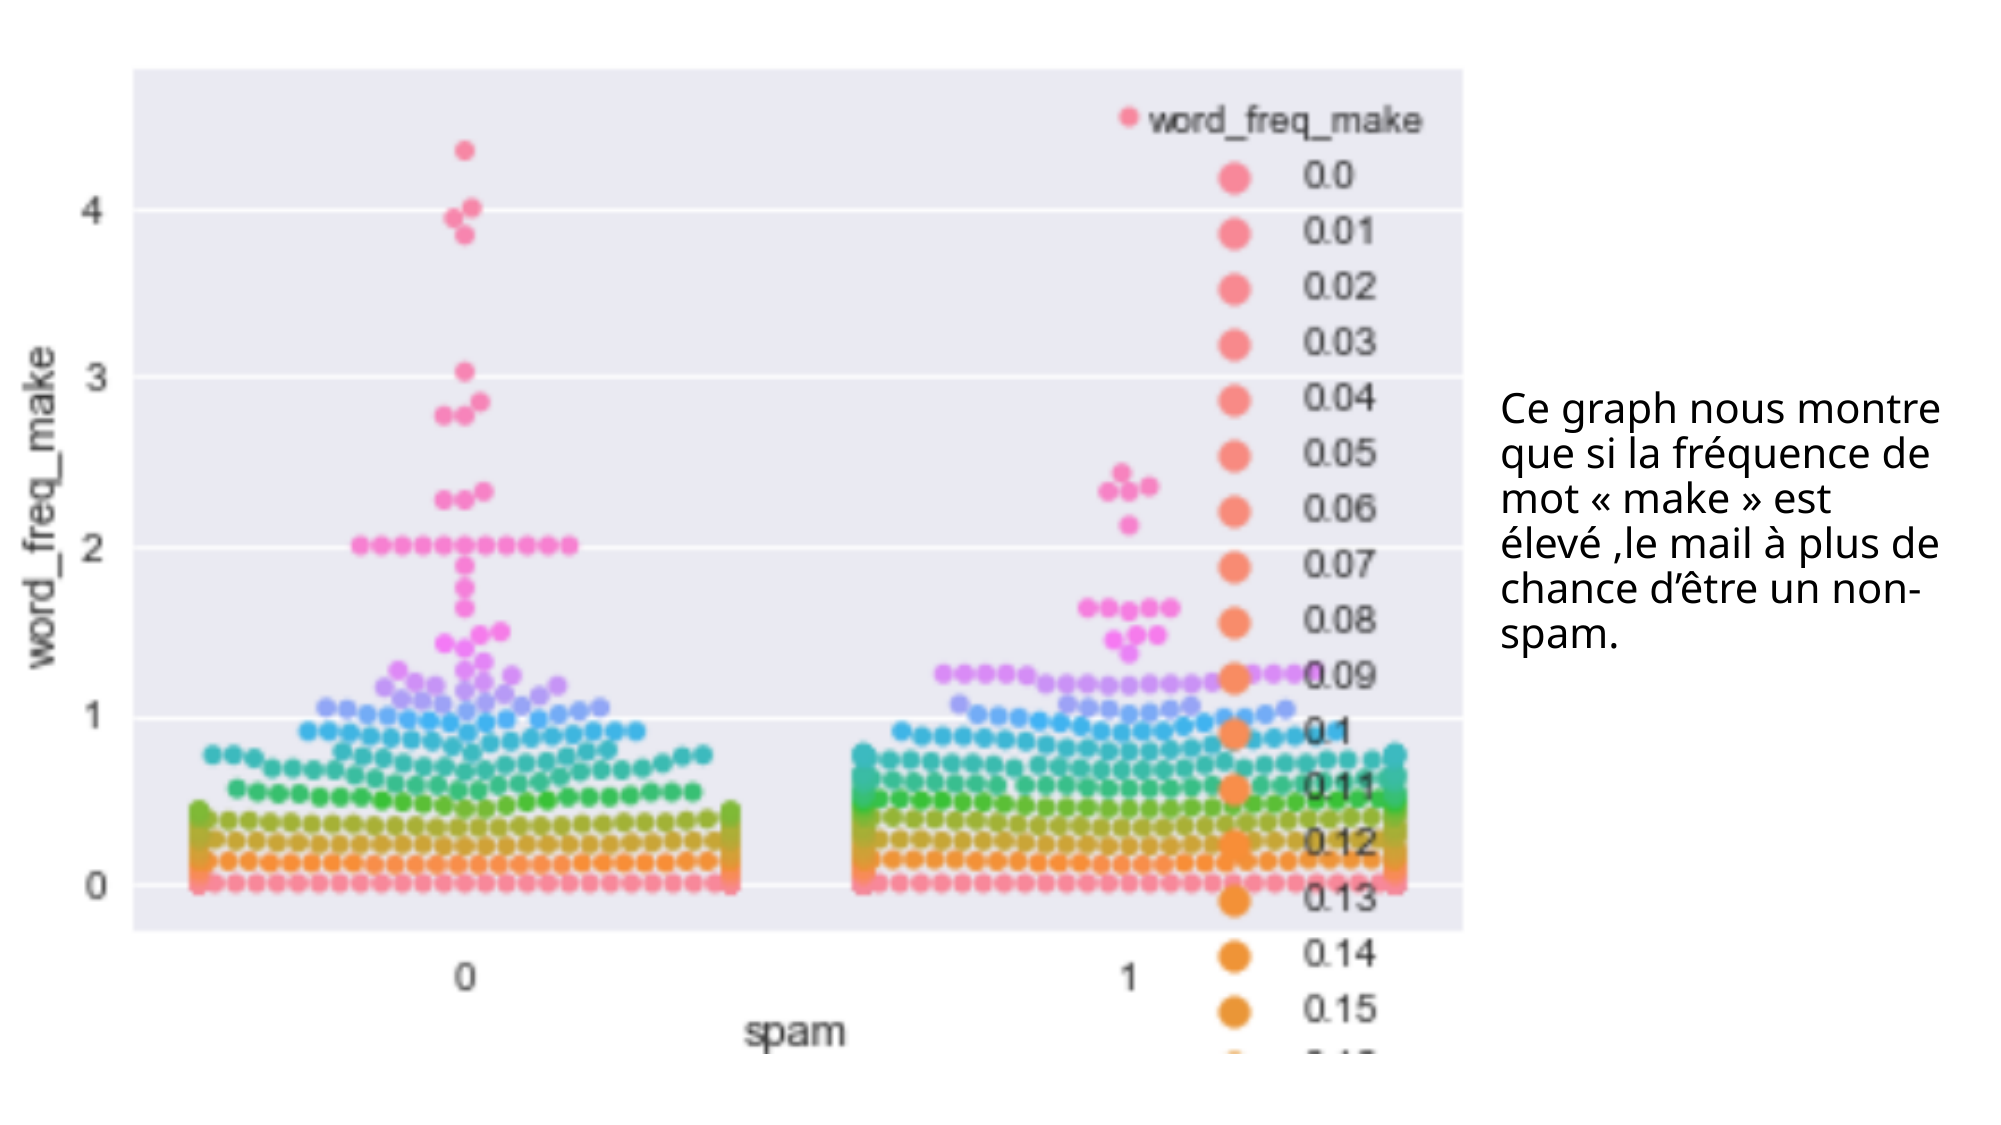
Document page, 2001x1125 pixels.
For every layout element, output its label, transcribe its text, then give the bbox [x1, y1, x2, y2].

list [15, 42, 1485, 1054]
title Ce graph nous montre que si la fréquence de mot « make » est élevé ,le mail à plus de chance d’être un non-spam. [1485, 42, 1994, 1054]
